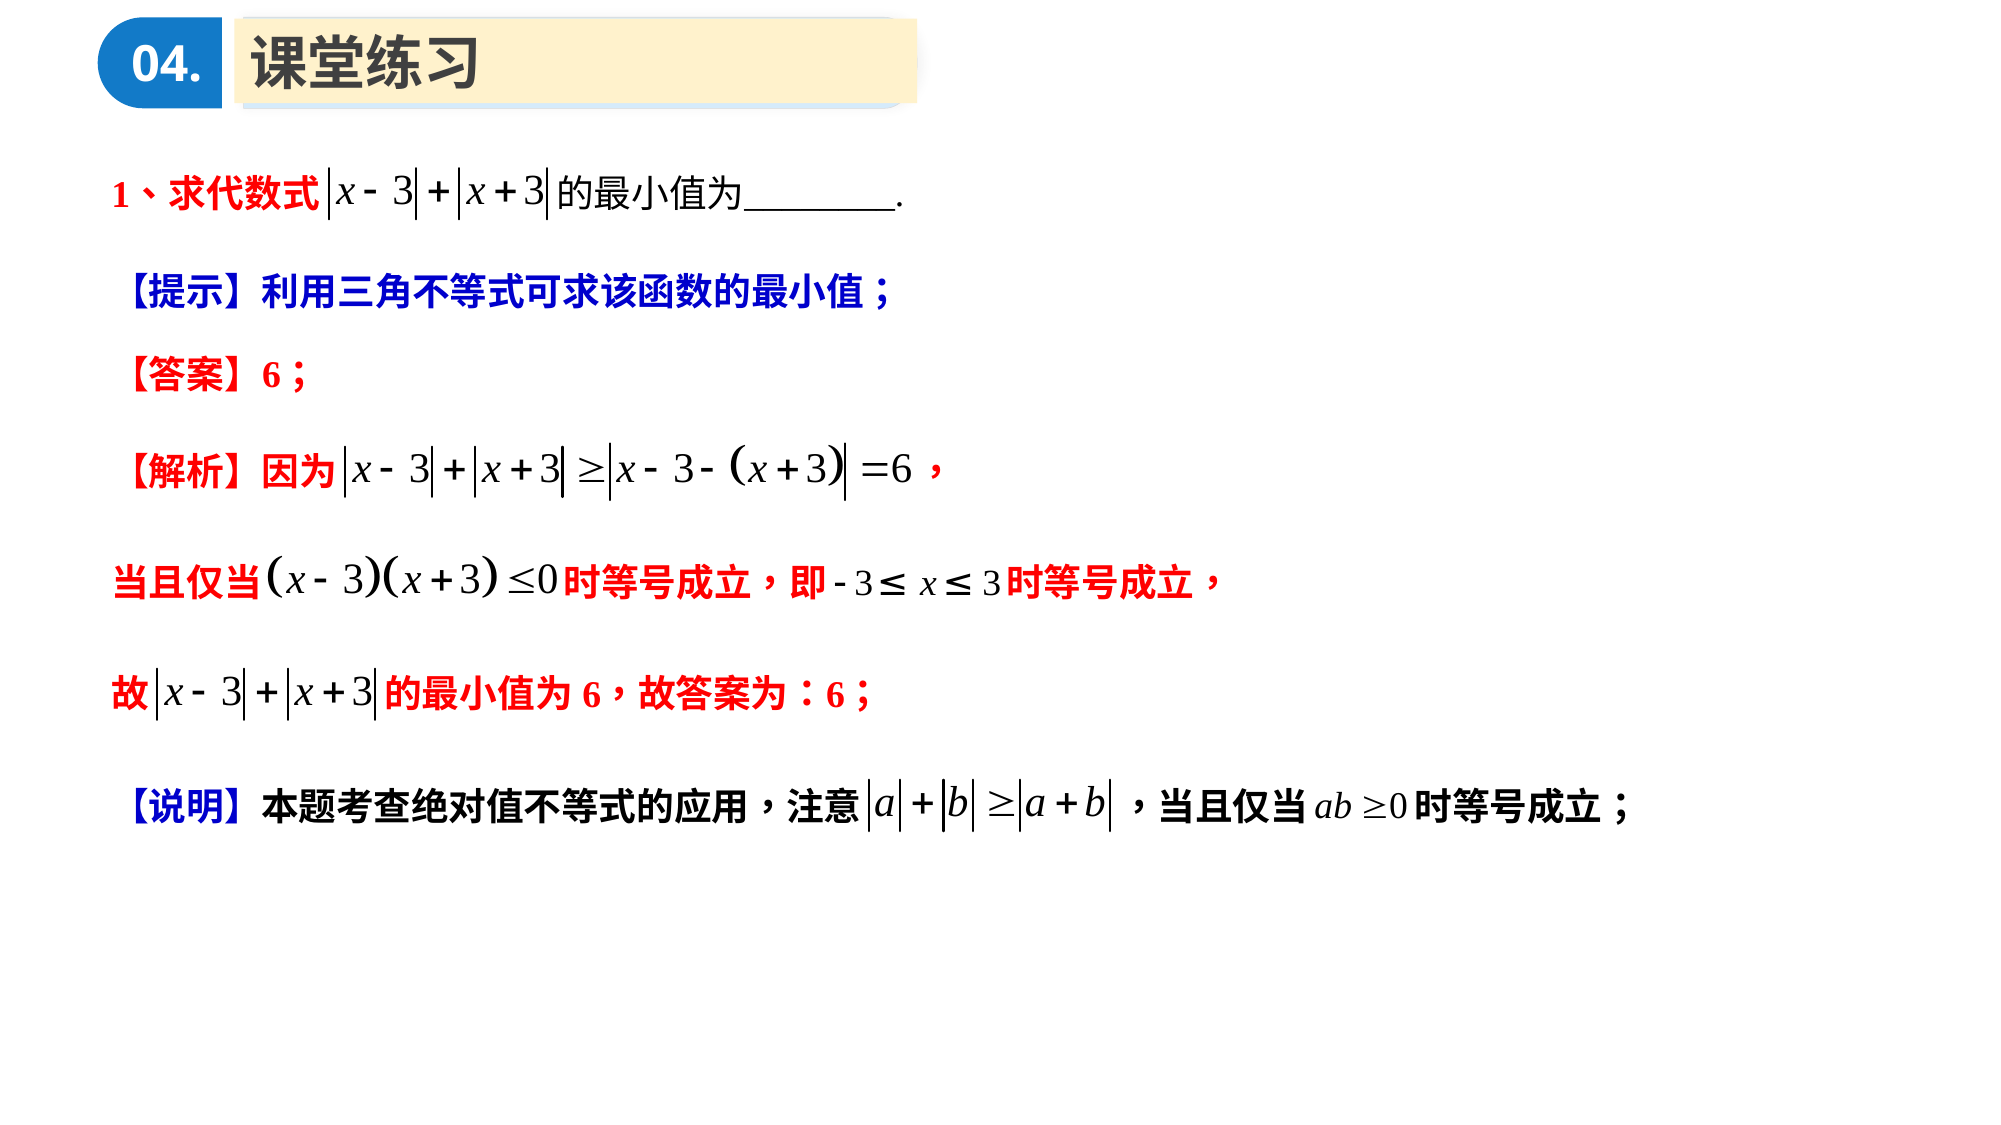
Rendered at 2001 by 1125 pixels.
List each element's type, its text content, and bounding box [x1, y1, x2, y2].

text_box [97, 26, 222, 109]
text_box 04. [116, 24, 244, 99]
text_box [242, 104, 901, 110]
text_box [119, 17, 222, 24]
text_box 课堂练习 [234, 18, 918, 104]
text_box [111, 138, 2000, 1125]
